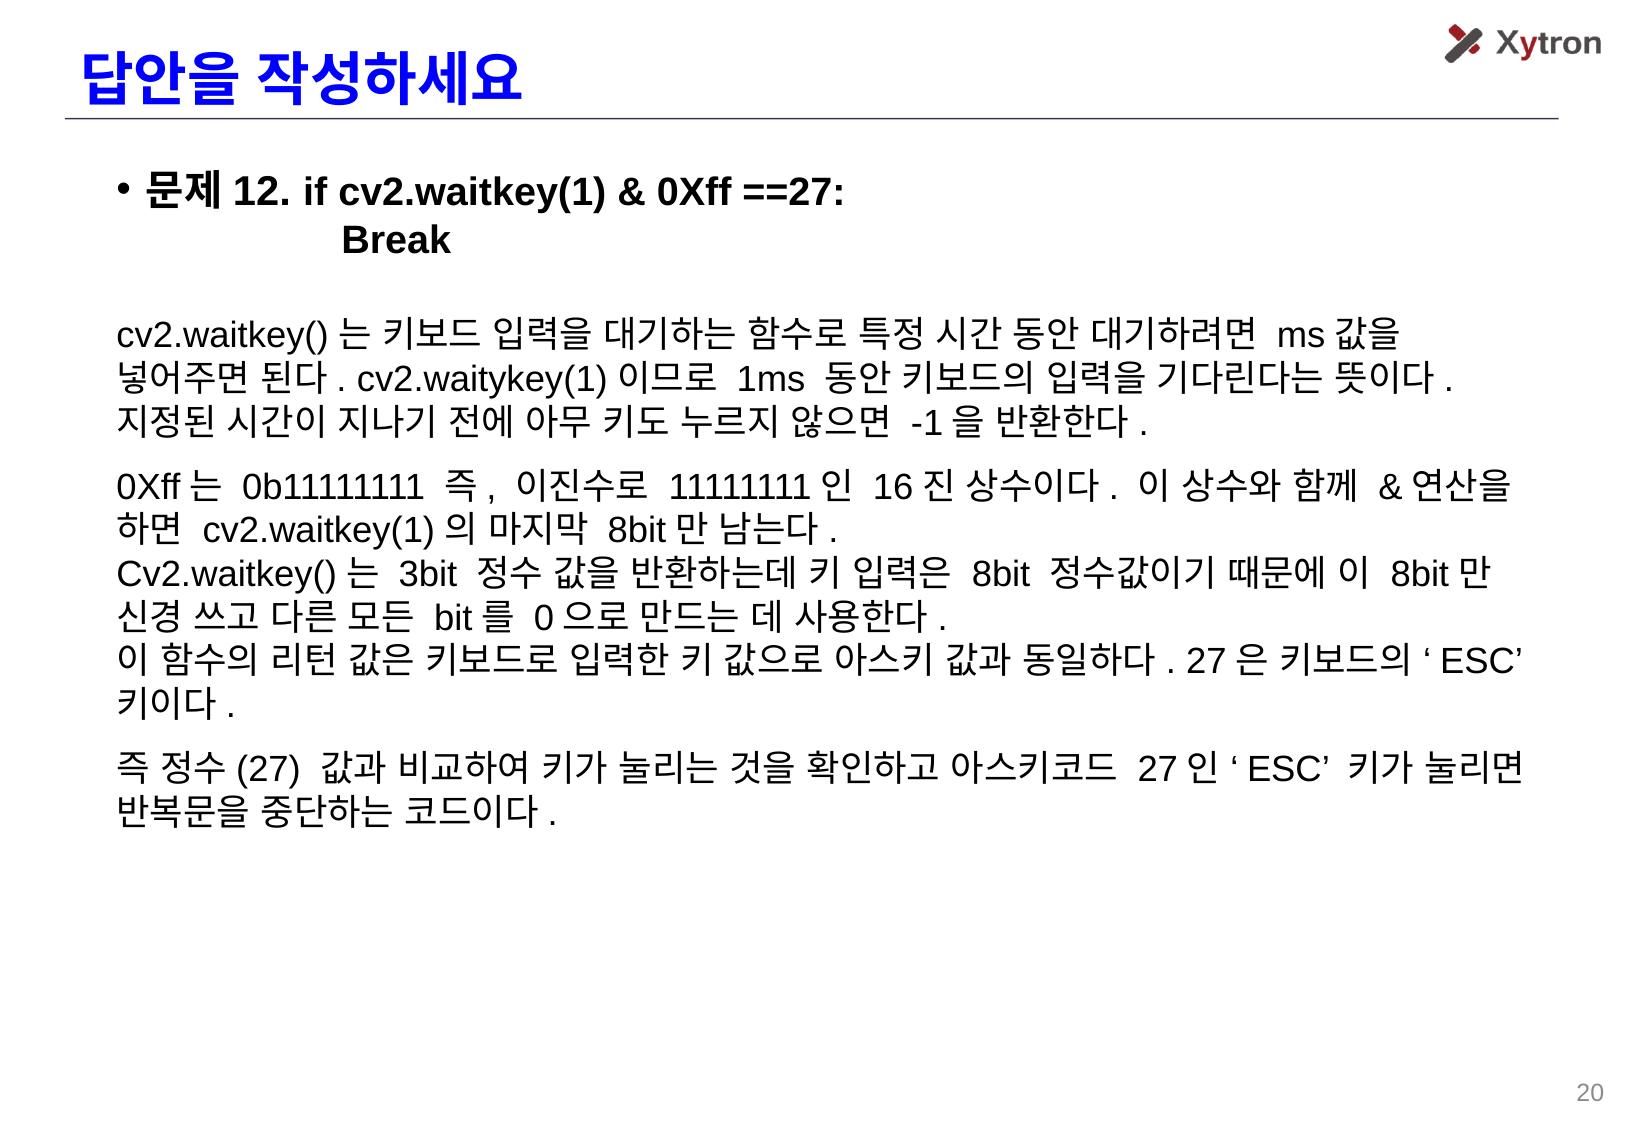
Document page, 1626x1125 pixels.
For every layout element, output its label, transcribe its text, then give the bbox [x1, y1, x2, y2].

text_box 답안을 작성하세요 [65, 27, 1558, 128]
text_box ‹#› [1240, 1061, 1620, 1122]
text_box 문제12. if cv2.waitkey(1) & 0Xff ==27: Break cv2.waitkey()는 키보드 입력을 대기하는 함수로 특정 시간 동안 대기하려면 ms값을 넣어주면 된다. cv2.waitykey(1)이므로 1ms 동안 키보드의 입력을 기다린다는 뜻이다. 지정된 시간이 지나기 전에 아무 키도 누르지 않으면 -1을 반환한다. 0Xff는 0b11111111 즉, 이진수로 11111111인 16진 상수이다. 이 상수와 함께 &연산을 하면 cv2.waitkey(1)의 마지막 8bit만 남는다. Cv2.waitkey()는 3bit 정수 값을 반환하는데 키 입력은 8bit 정수값이기 때문에 이 8bit만 신경 쓰고 다른 모든 bit를 0으로 만드는 데 사용한다. 이 함수의 리턴 값은 키보드로 입력한 키 값으로 아스키 값과 동일하다. 27은 키보드의 ‘ESC’ 키이다. 즉 정수(27) 값과 비교하여 키가 눌리는 것을 확인하고 아스키코드 27인 ‘ESC’ 키가 눌리면 반복문을 중단하는 코드이다. [101, 154, 1558, 1071]
picture [1444, 24, 1601, 63]
